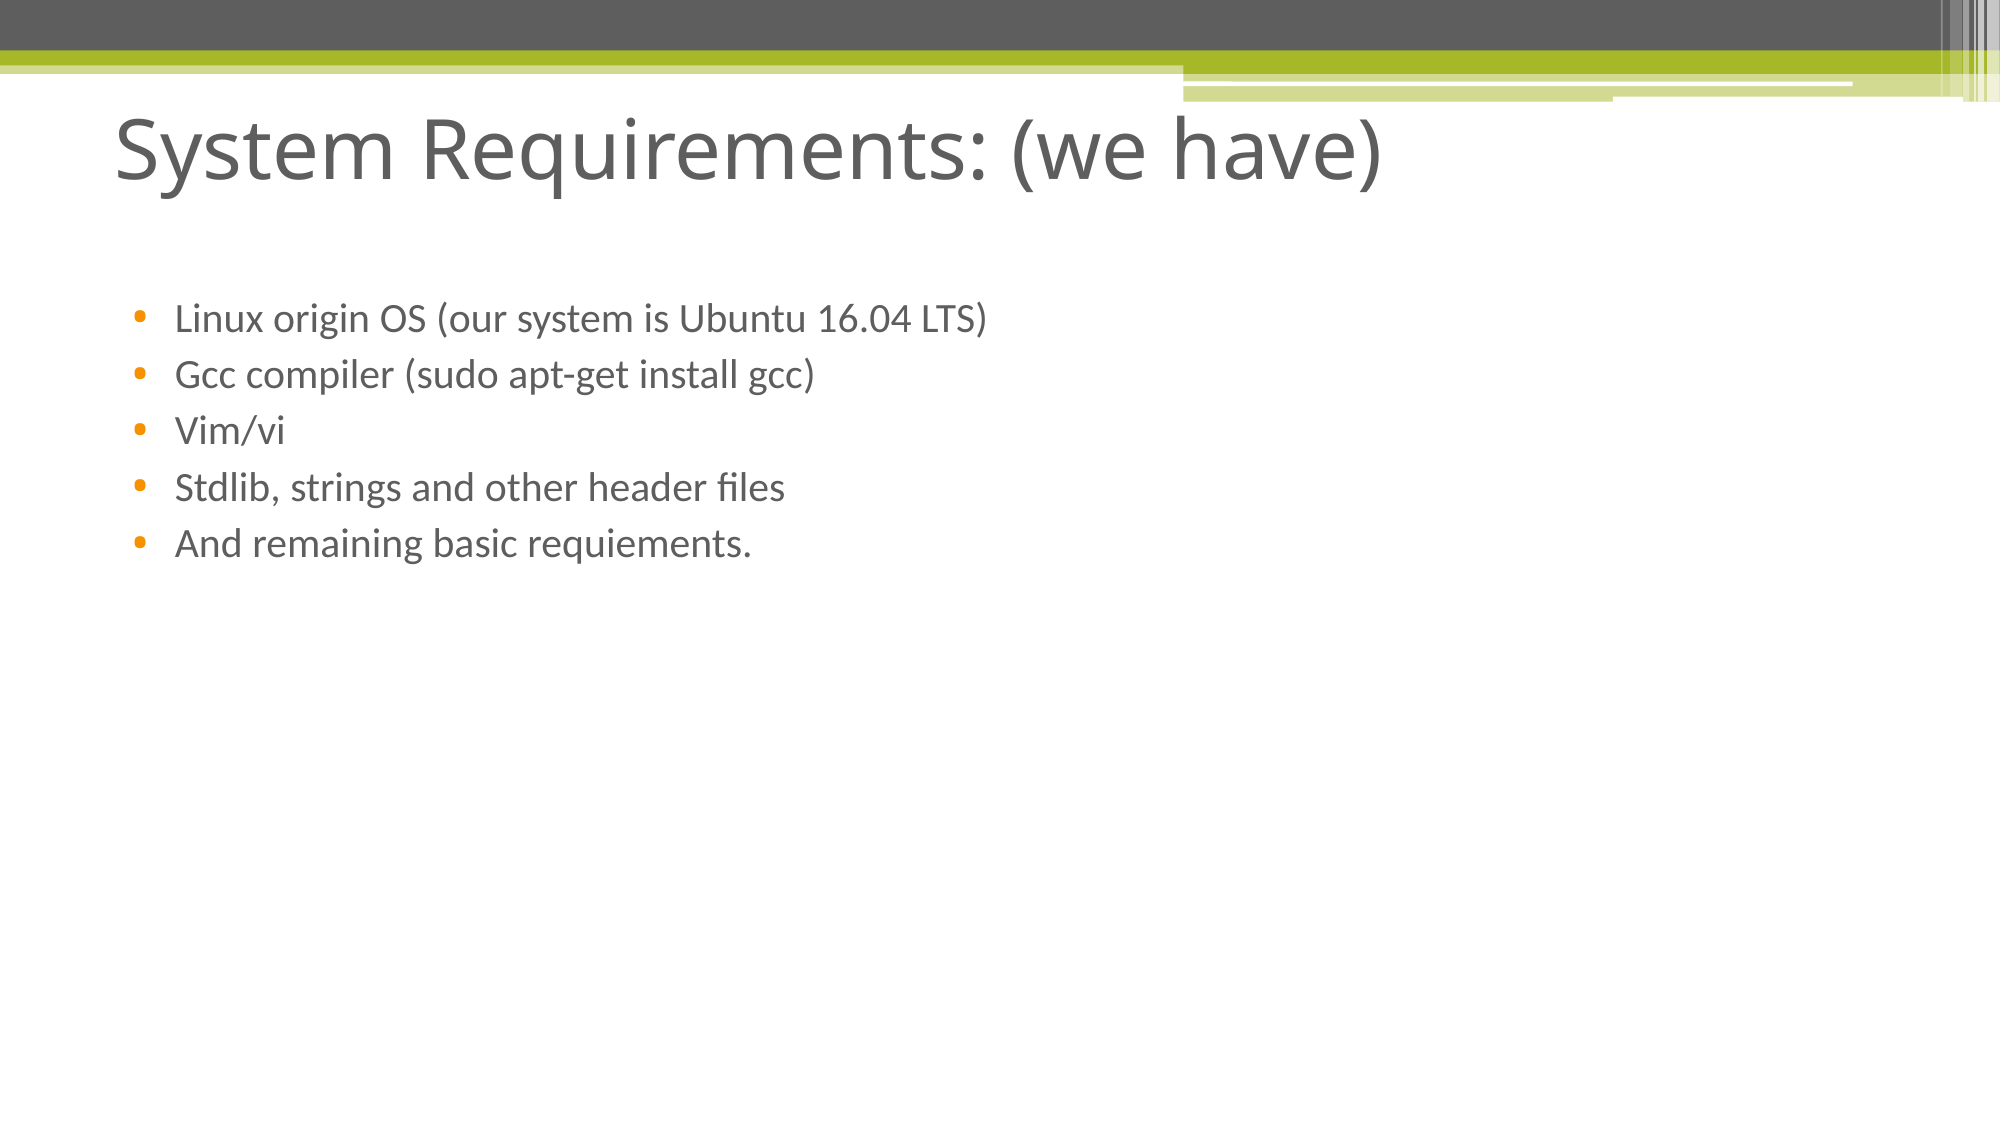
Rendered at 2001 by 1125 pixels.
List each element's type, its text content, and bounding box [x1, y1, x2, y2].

title System Requirements: (we have) [99, 108, 1900, 283]
list Linux origin OS (our system is Ubuntu 16.04 LTS) Gcc compiler (sudo apt-get install gcc) Vim/vi Stdlib, strings and other header files And remaining basic requiements. [99, 283, 1900, 993]
